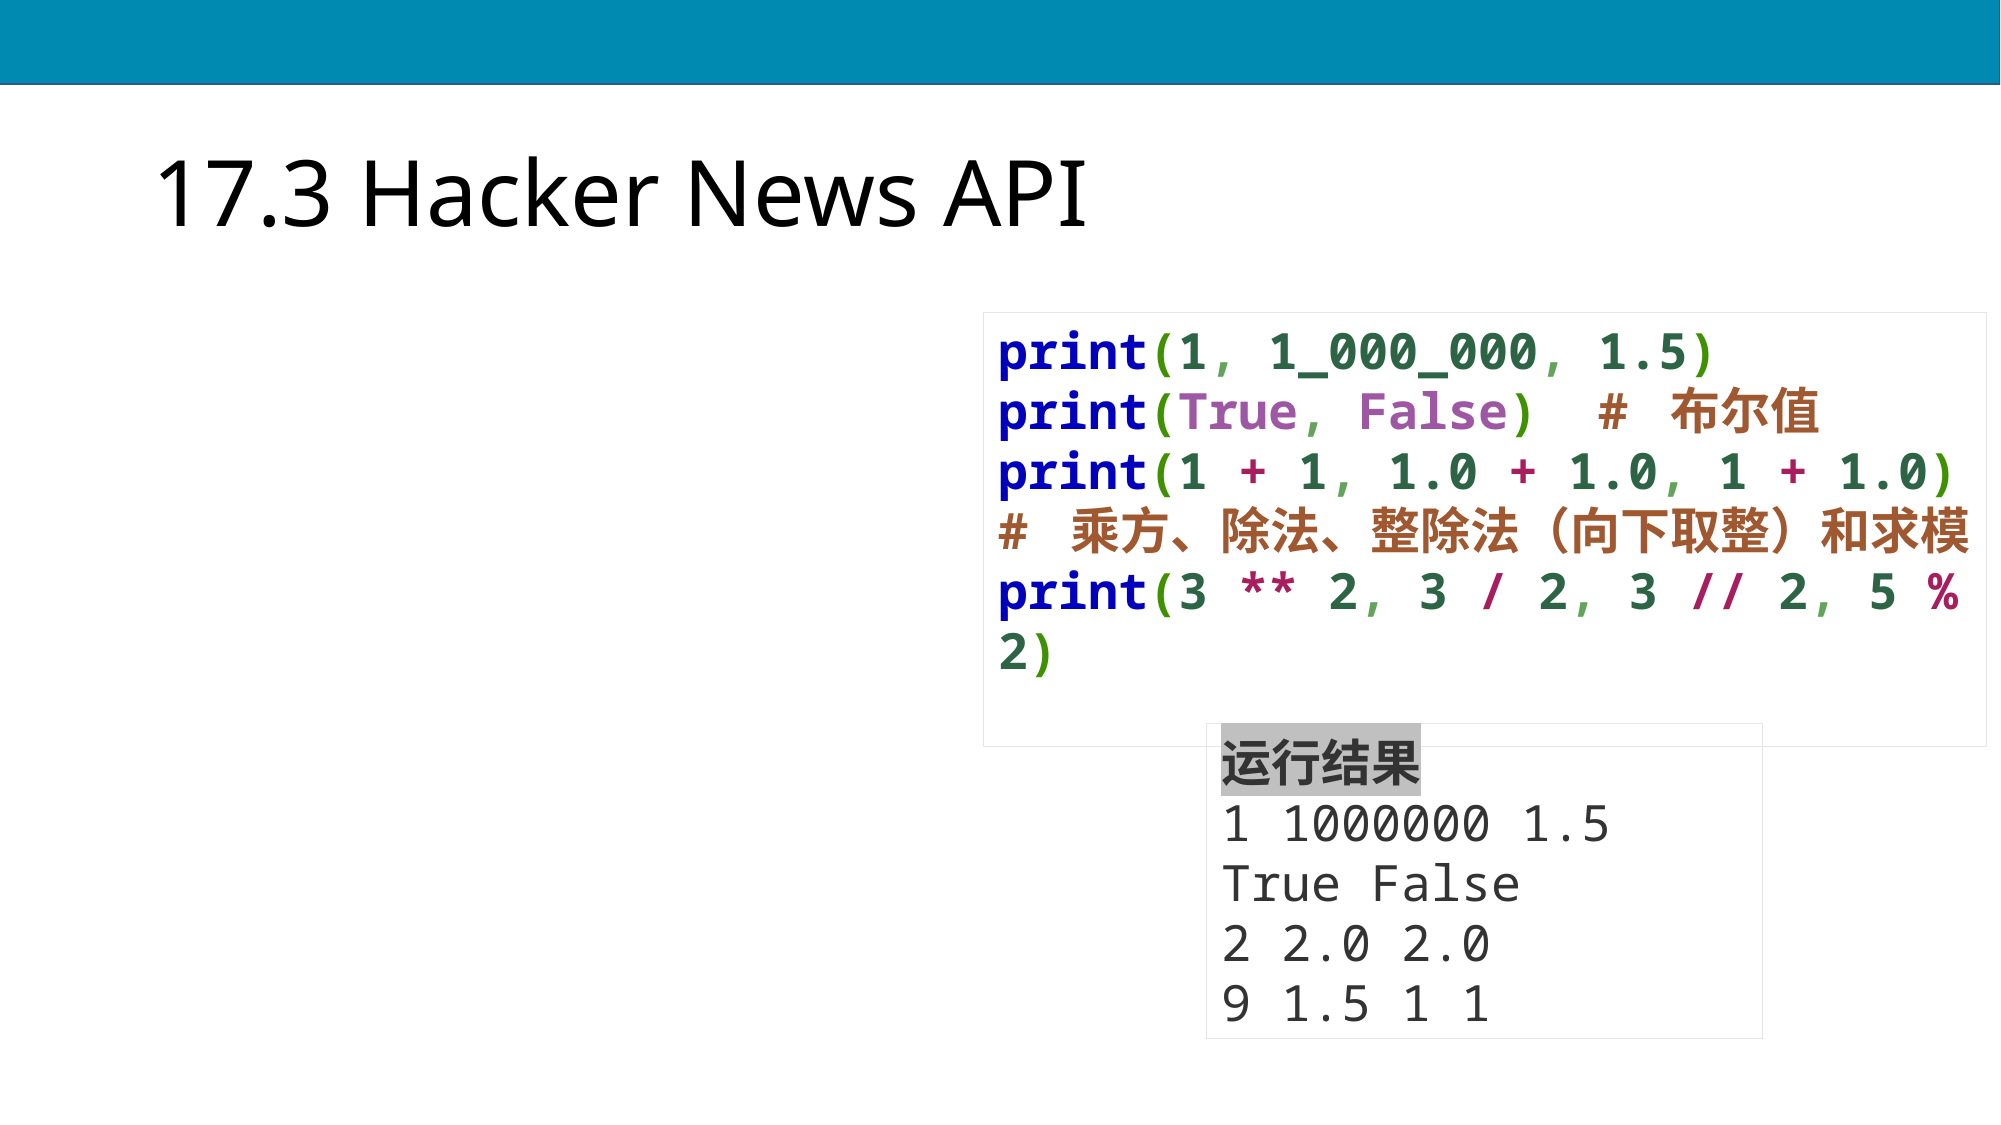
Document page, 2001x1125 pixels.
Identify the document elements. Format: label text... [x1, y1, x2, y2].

text_box print(1, 1_000_000, 1.5) print(True, False) # 布尔值 print(1 + 1, 1.0 + 1.0, 1 + 1.0) # 乘方、除法、整除法（向下取整）和求模 print(3 ** 2, 3 / 2, 3 // 2, 5 % 2) [983, 312, 1987, 747]
title 17.3 Hacker News API [137, 113, 1863, 280]
text_box 运行结果 1 1000000 1.5 True False 2 2.0 2.0 9 1.5 1 1 [1206, 723, 1763, 1039]
